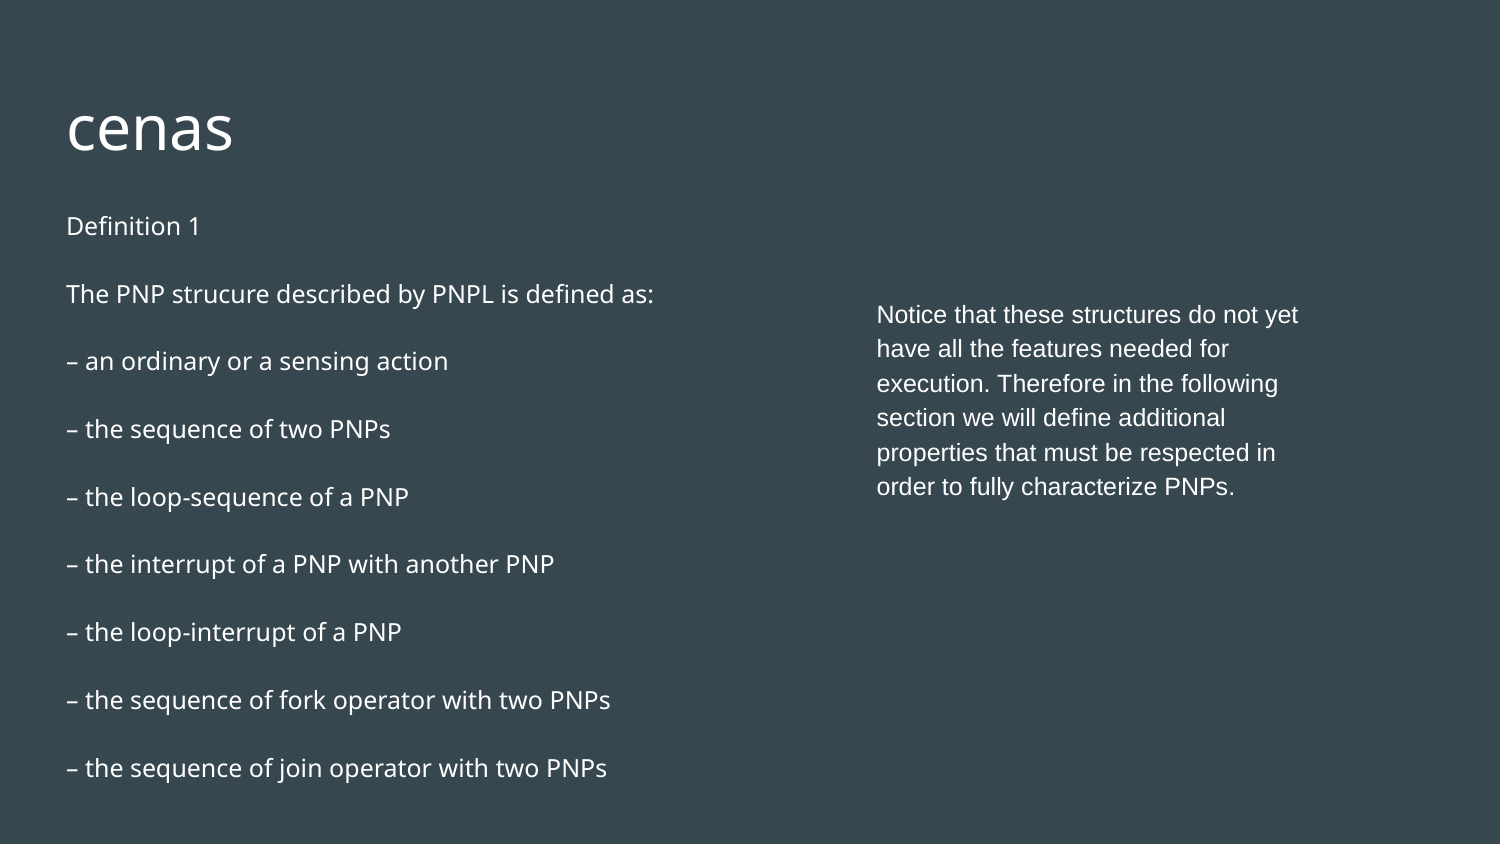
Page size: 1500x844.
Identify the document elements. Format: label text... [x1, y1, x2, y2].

title cenas [51, 72, 1449, 167]
list Definition 1 The PNP strucure described by PNPL is defined as: – an ordinary or a sensing action – the sequence of two PNPs – the loop-sequence of a PNP – the interrupt of a PNP with another PNP – the loop-interrupt of a PNP – the sequence of fork operator with two PNPs – the sequence of join operator with two PNPs [51, 190, 736, 752]
text_box Notice that these structures do not yet have all the features needed for execution. Therefore in the following section we will define additional properties that must be respected in order to fully characterize PNPs. [861, 151, 1354, 644]
